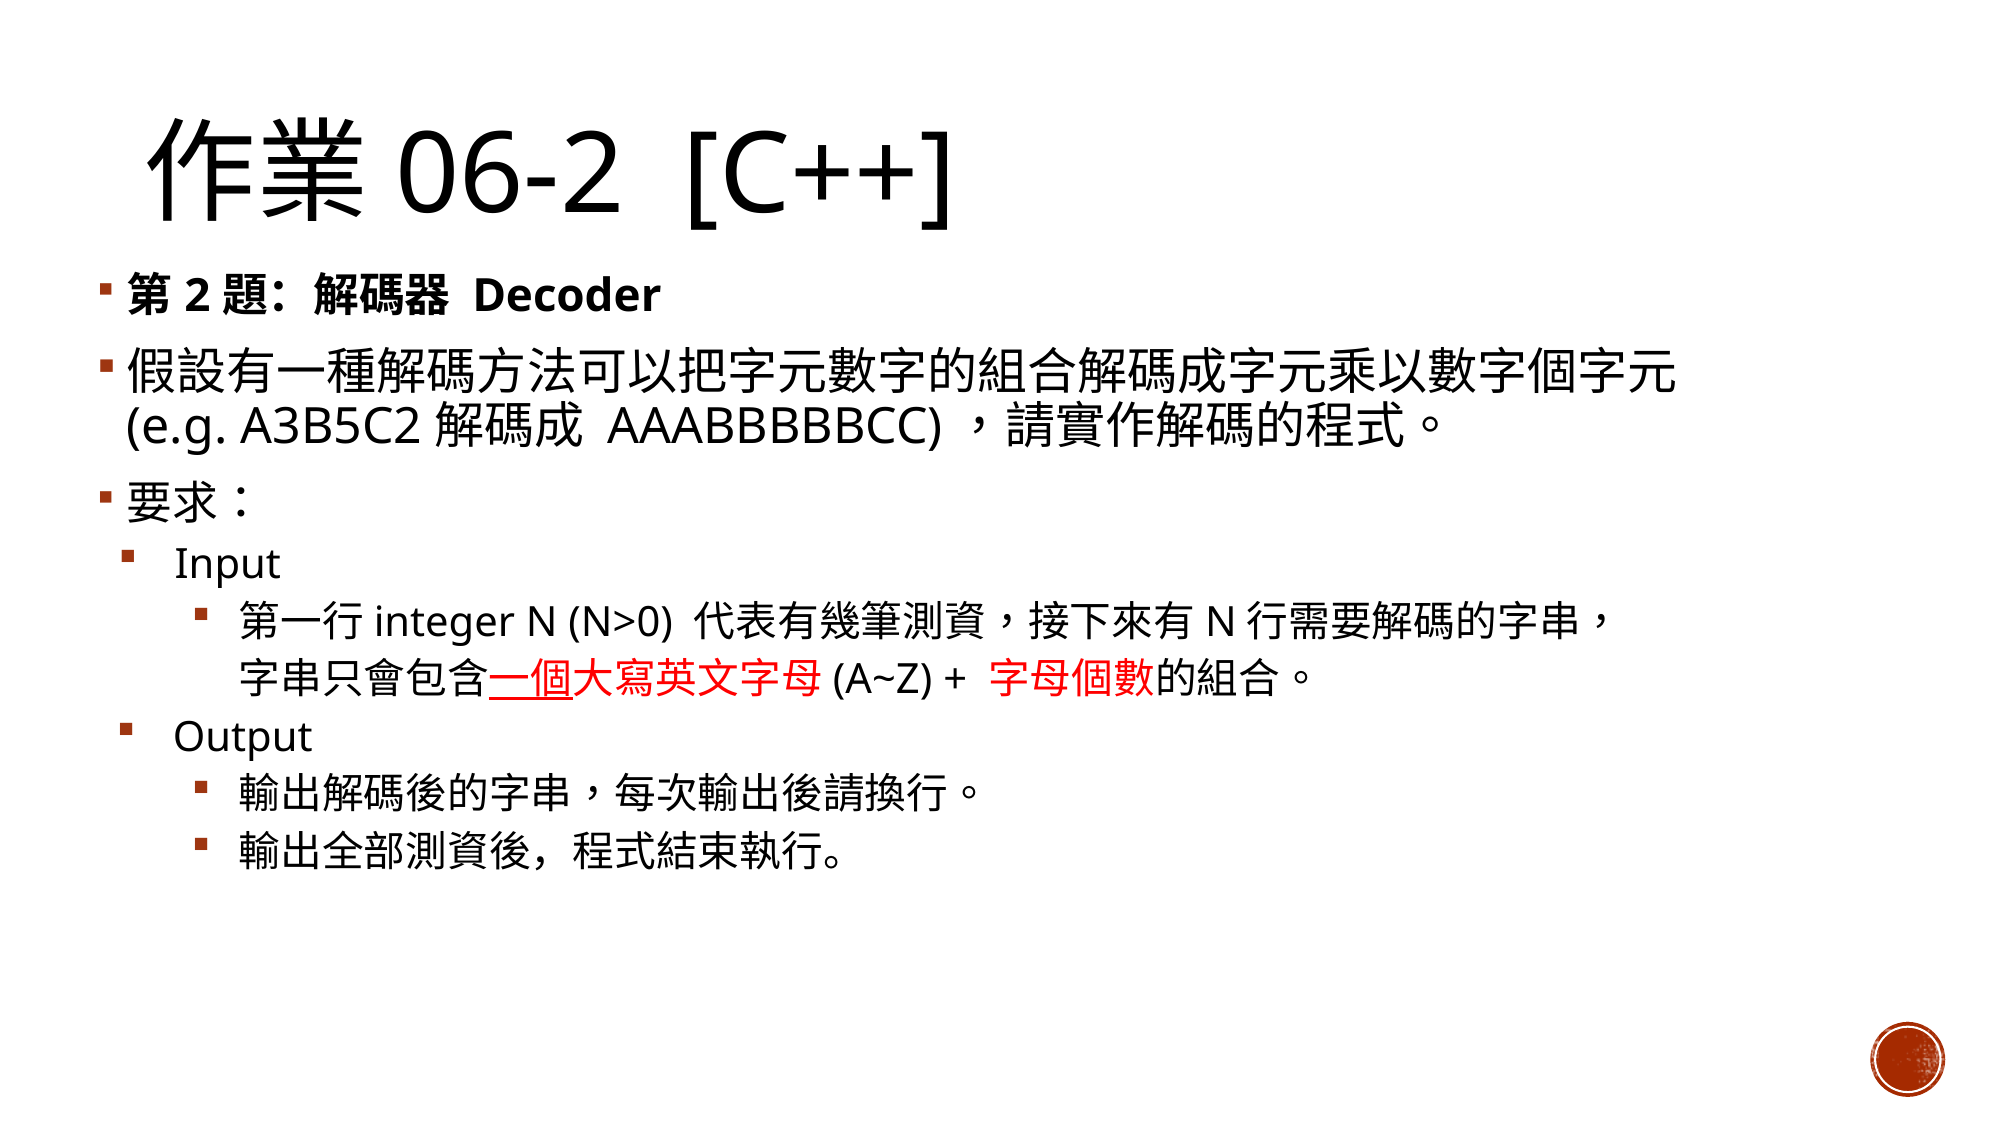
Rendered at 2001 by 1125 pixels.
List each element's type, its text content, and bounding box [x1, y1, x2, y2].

list 第2題：解碼器 Decoder 假設有一種解碼方法可以把字元數字的組合解碼成字元乘以數字個字元(e.g. A3B5C2解碼成 AAABBBBBCC)，請實作解碼的程式。 要求： Input 第一行integer N (N>0) 代表有幾筆測資，接下來有N行需要解碼的字串， 字串只會包含一個大寫英文字母(A~Z) + 字母個數的組合。 Output 輸出解碼後的字串，每次輸出後請換行。 輸出全部測資後，程式結束執行。 [81, 264, 1700, 1078]
title 作業06-2 [c++] [128, 44, 1818, 309]
